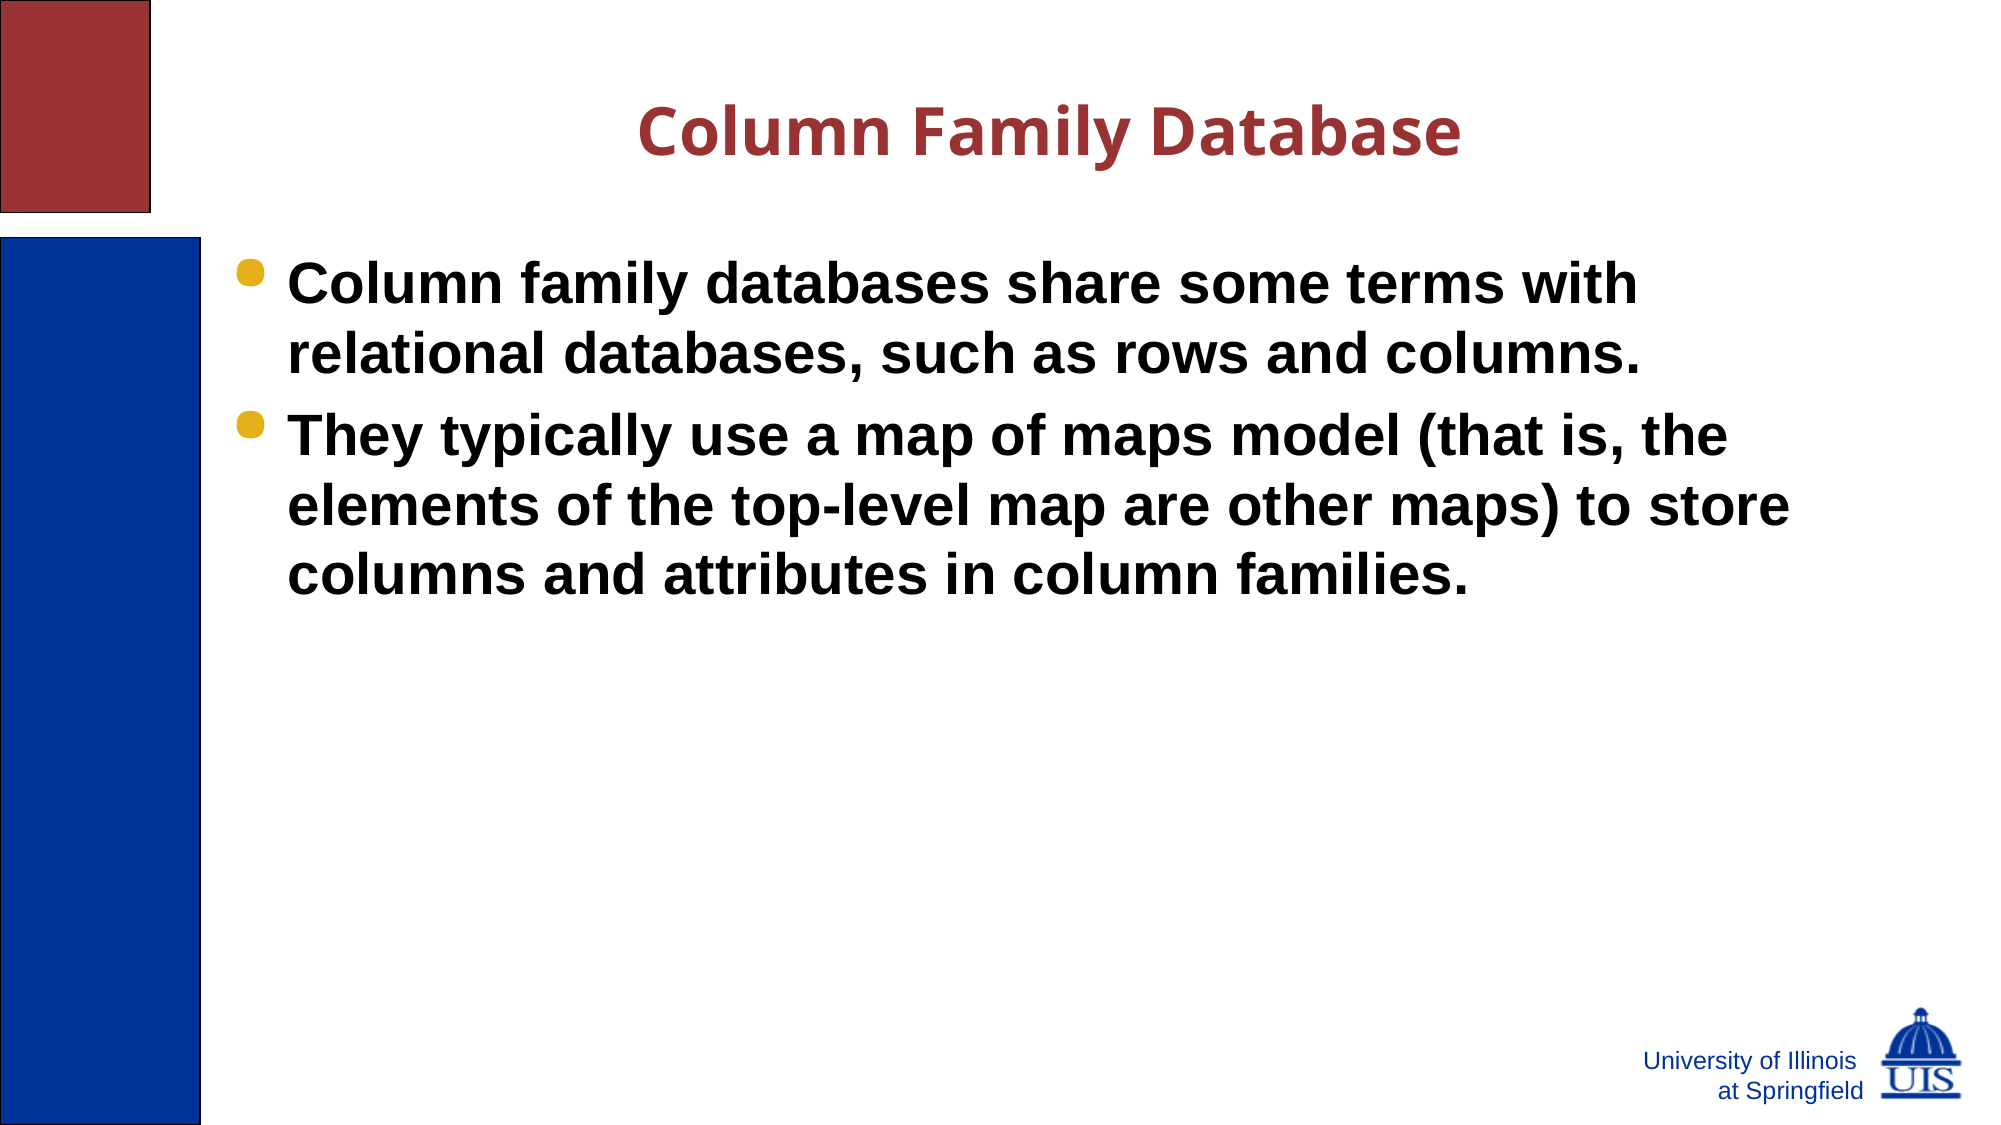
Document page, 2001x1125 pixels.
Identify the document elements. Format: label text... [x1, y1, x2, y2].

picture [1879, 1006, 1964, 1102]
list Column family databases share some terms with relational databases, such as rows and columns. They typically use a map of maps model (that is, the elements of the top-level map are other maps) to store columns and attributes in column families. [216, 237, 1900, 1005]
title Column Family Database [200, 45, 1900, 213]
